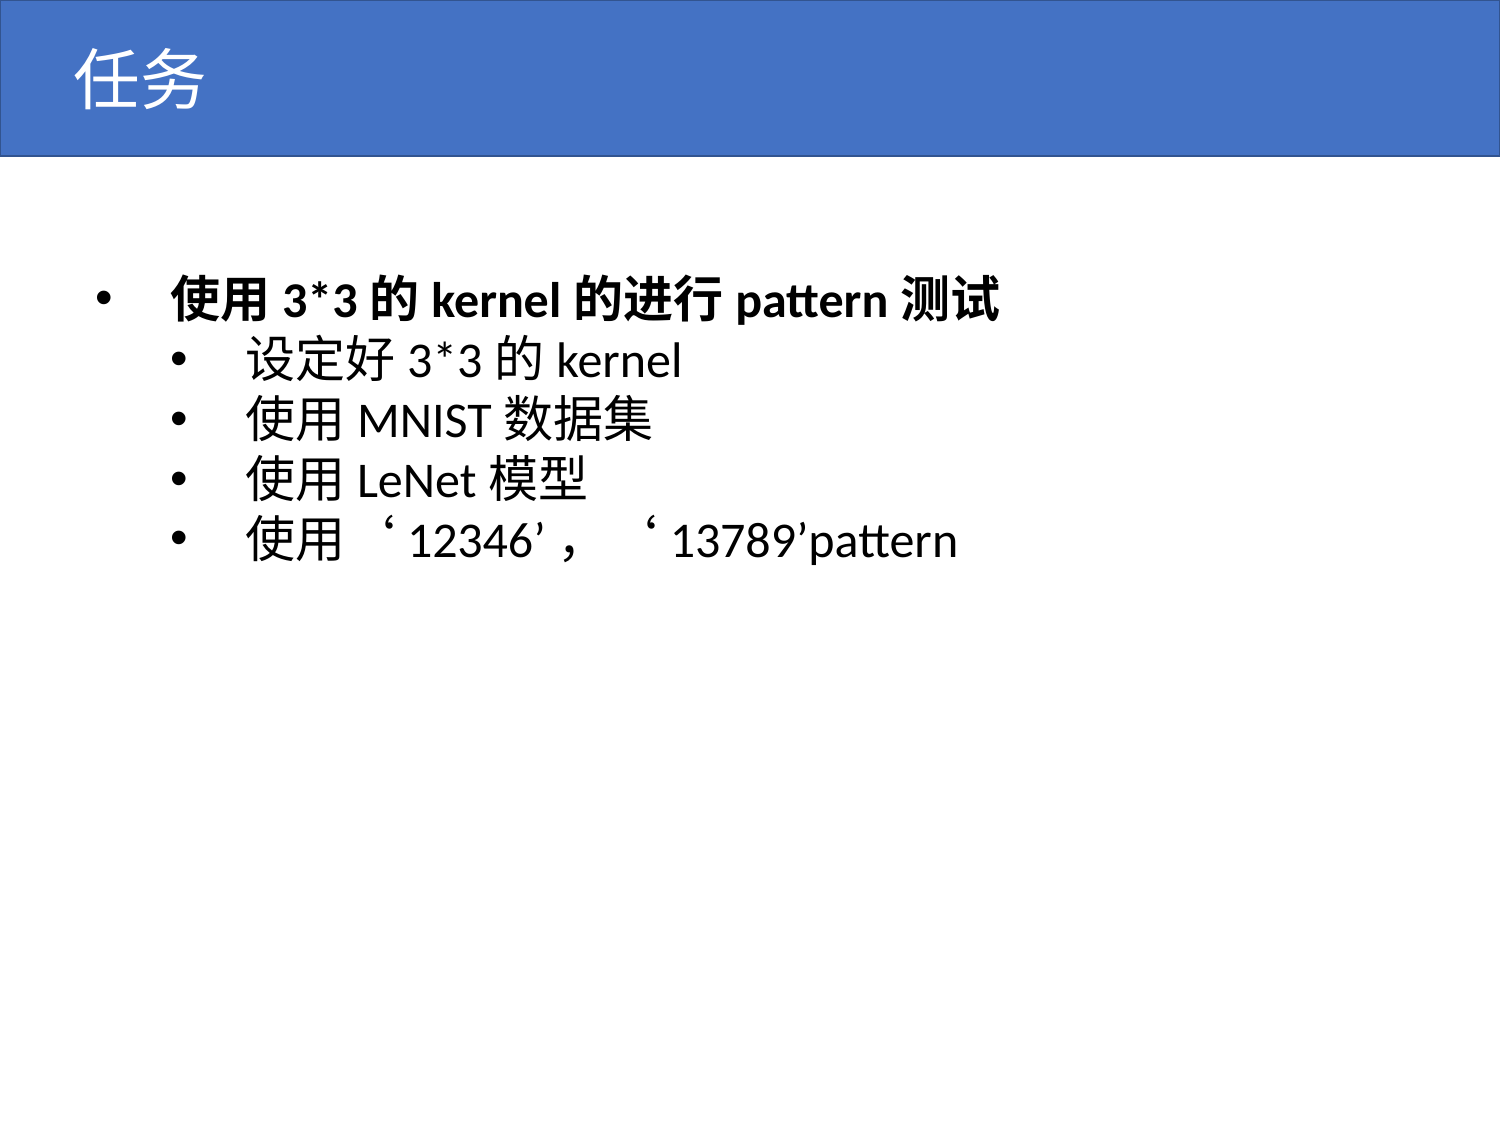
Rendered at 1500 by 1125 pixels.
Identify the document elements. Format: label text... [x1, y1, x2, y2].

text_box 使用3*3的kernel的进行pattern测试 设定好3*3的kernel 使用MNIST数据集 使用LeNet模型 使用‘12346’，‘13789’pattern [80, 260, 1419, 576]
text_box [0, 0, 1500, 157]
text_box 任务 [58, 30, 222, 125]
